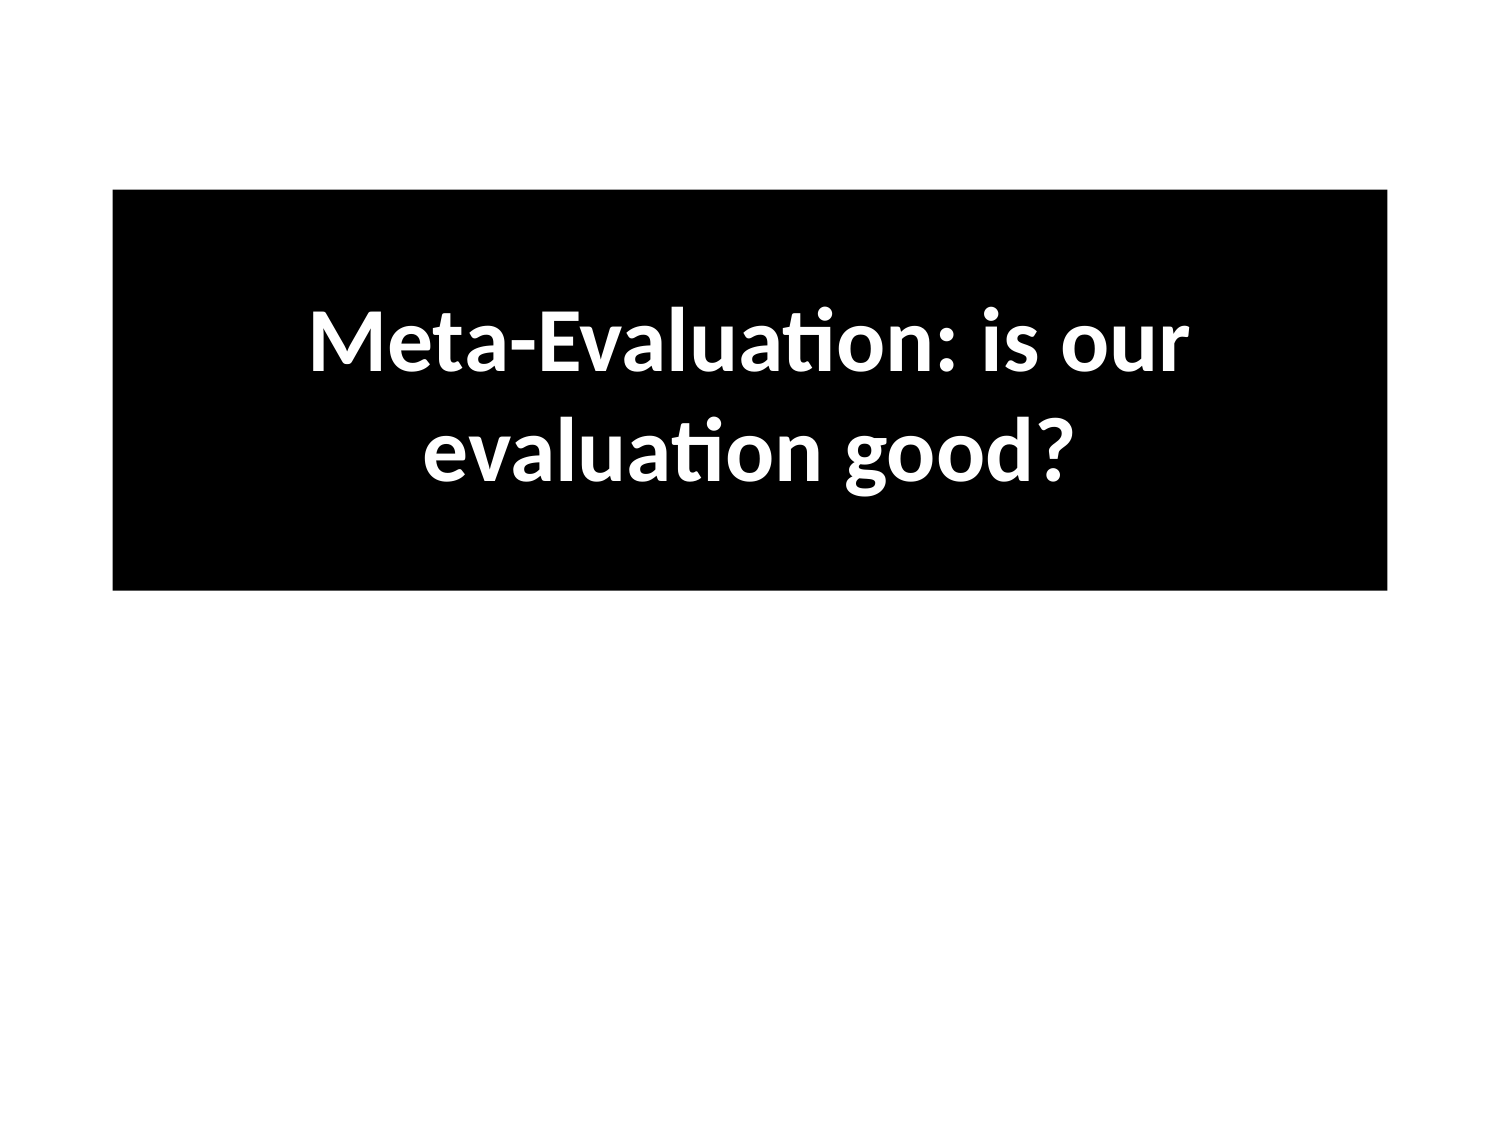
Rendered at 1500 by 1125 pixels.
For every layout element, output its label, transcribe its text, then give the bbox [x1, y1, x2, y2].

title Meta-Evaluation: is our evaluation good? [112, 189, 1388, 591]
